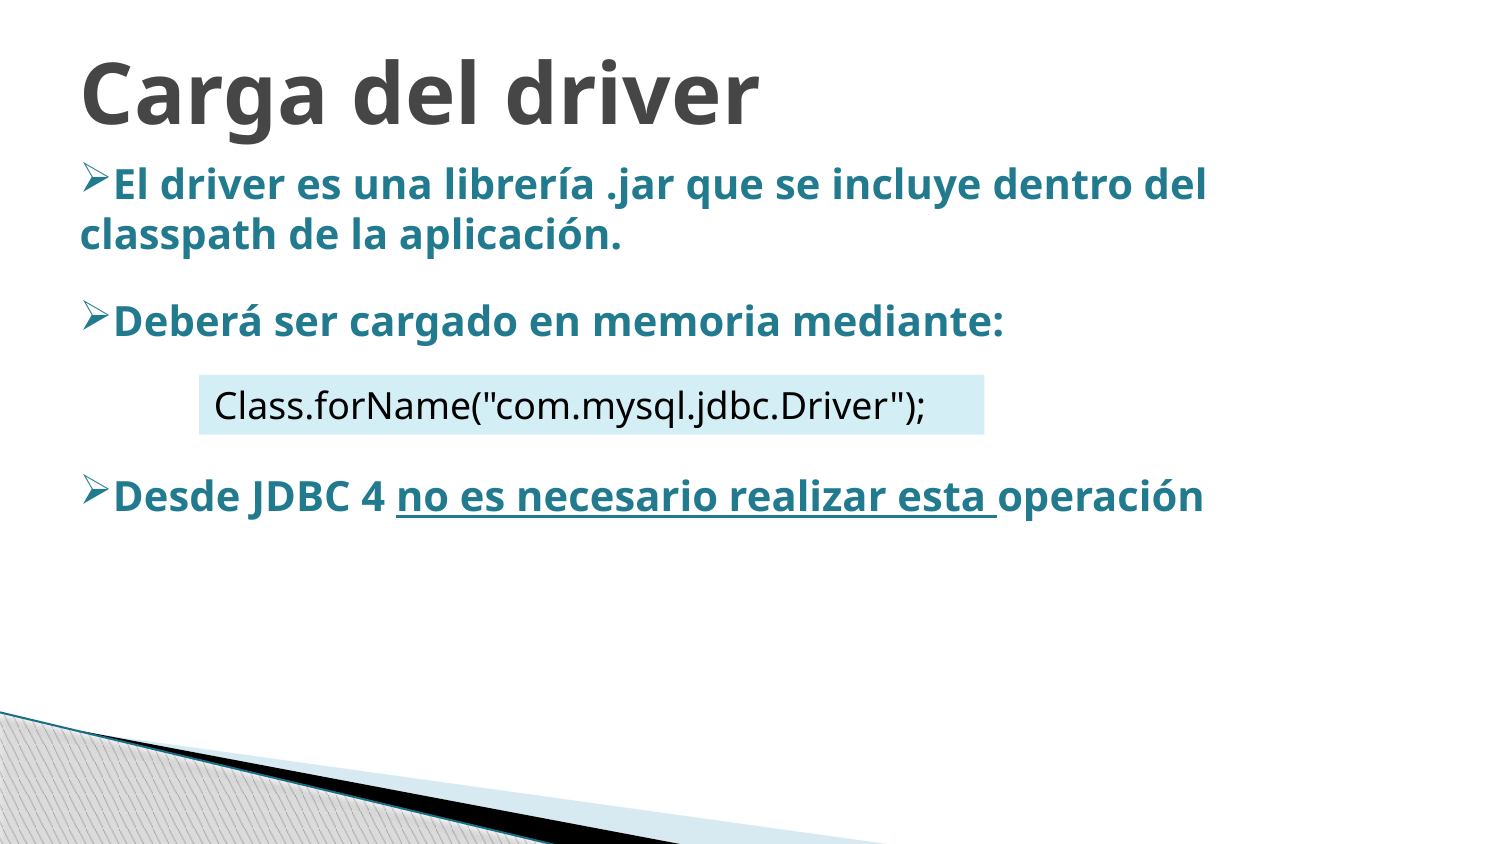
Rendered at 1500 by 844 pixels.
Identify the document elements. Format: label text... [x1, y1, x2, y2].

text_box El driver es una librería .jar que se incluye dentro del classpath de la aplicación. Deberá ser cargado en memoria mediante: Desde JDBC 4 no es necesario realizar esta operación [64, 150, 1383, 372]
text_box Class.forName("com.mysql.jdbc.Driver"); [199, 374, 985, 435]
text_box Carga del driver [64, 32, 1400, 165]
